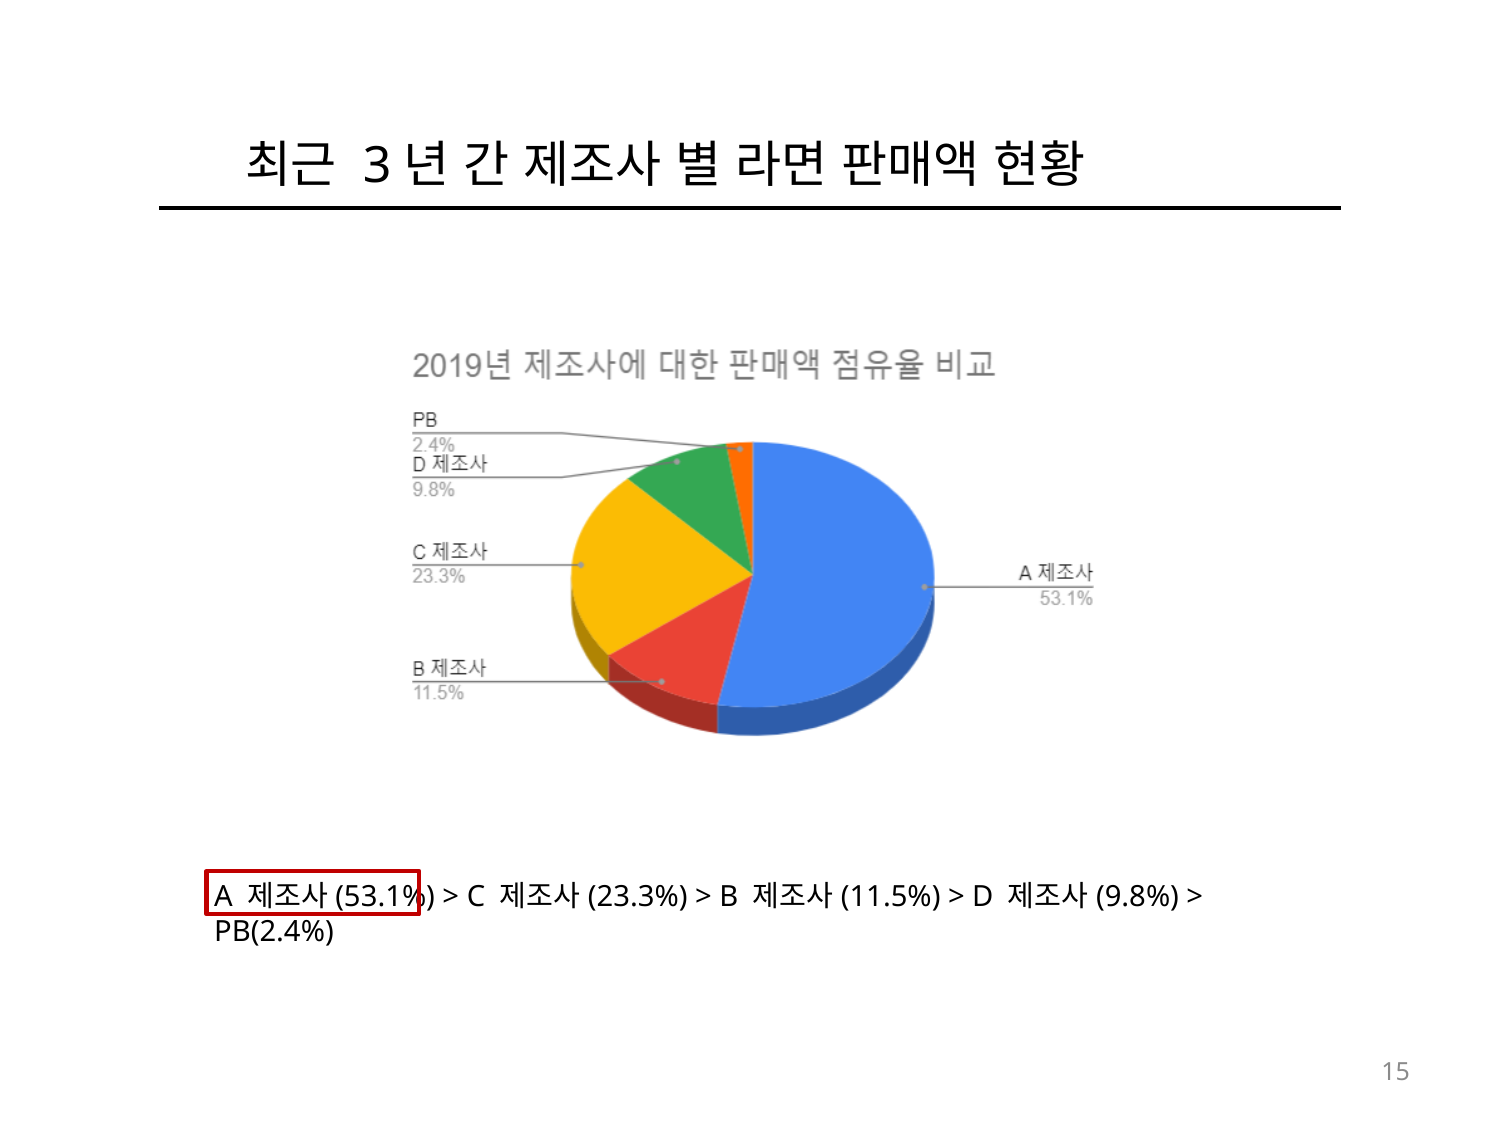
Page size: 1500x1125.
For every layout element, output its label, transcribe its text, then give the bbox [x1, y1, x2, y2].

text_box A 제조사(53.1%) > C 제조사(23.3%) > B 제조사(11.5%) > D 제조사(9.8%) > PB(2.4%) [199, 869, 1298, 955]
slide_number 15 [1074, 1042, 1425, 1103]
text_box 최근 3년 간 제조사 별 라면 판매액 현황 [230, 125, 1270, 201]
text_box [204, 869, 421, 916]
picture [391, 326, 1109, 799]
